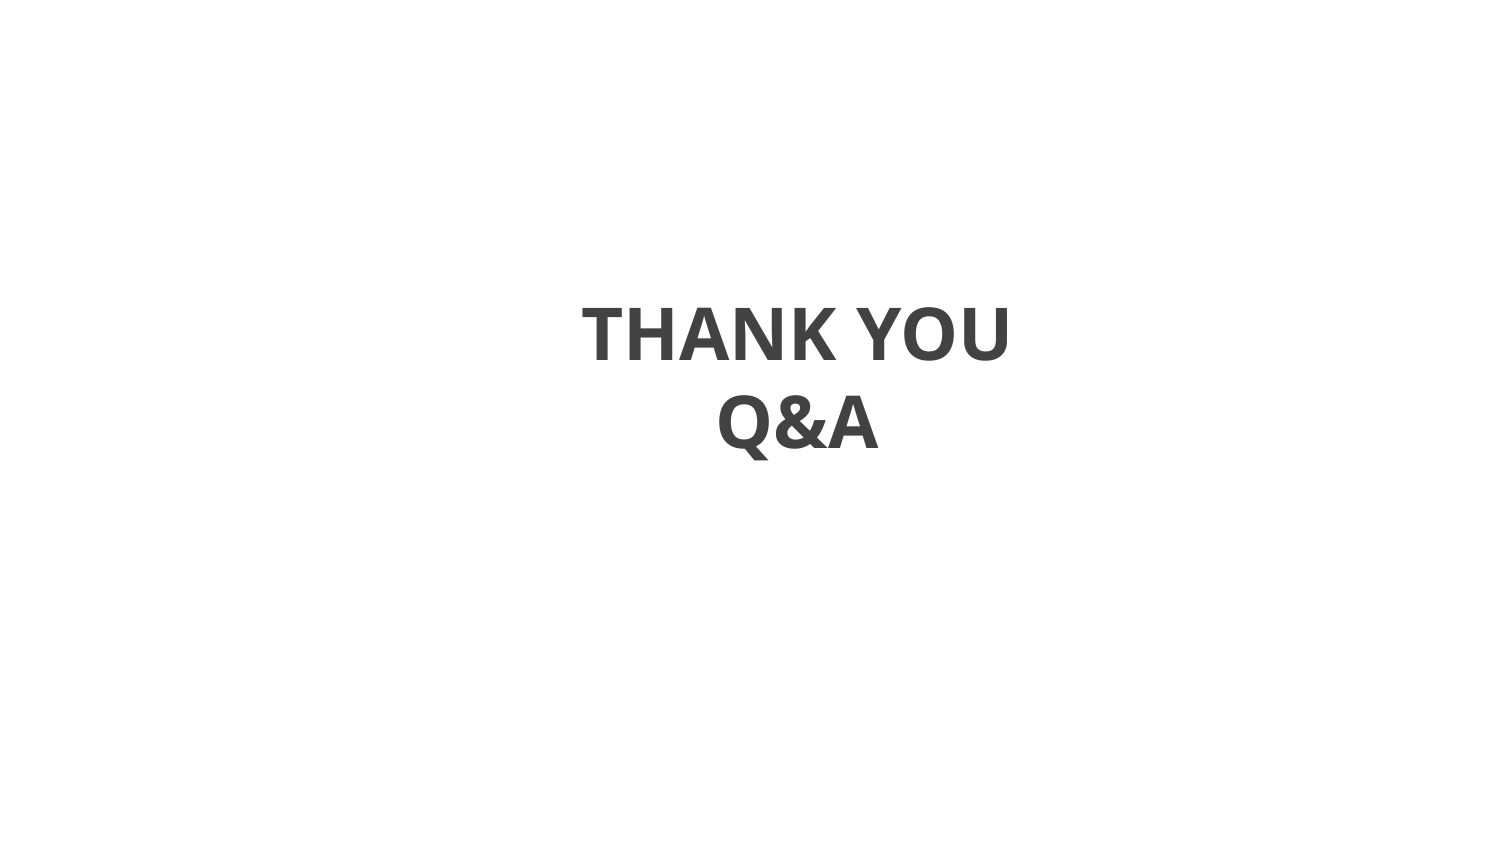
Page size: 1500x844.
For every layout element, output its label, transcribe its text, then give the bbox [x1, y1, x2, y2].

text_box THANK YOU Q&A [359, 272, 1235, 660]
